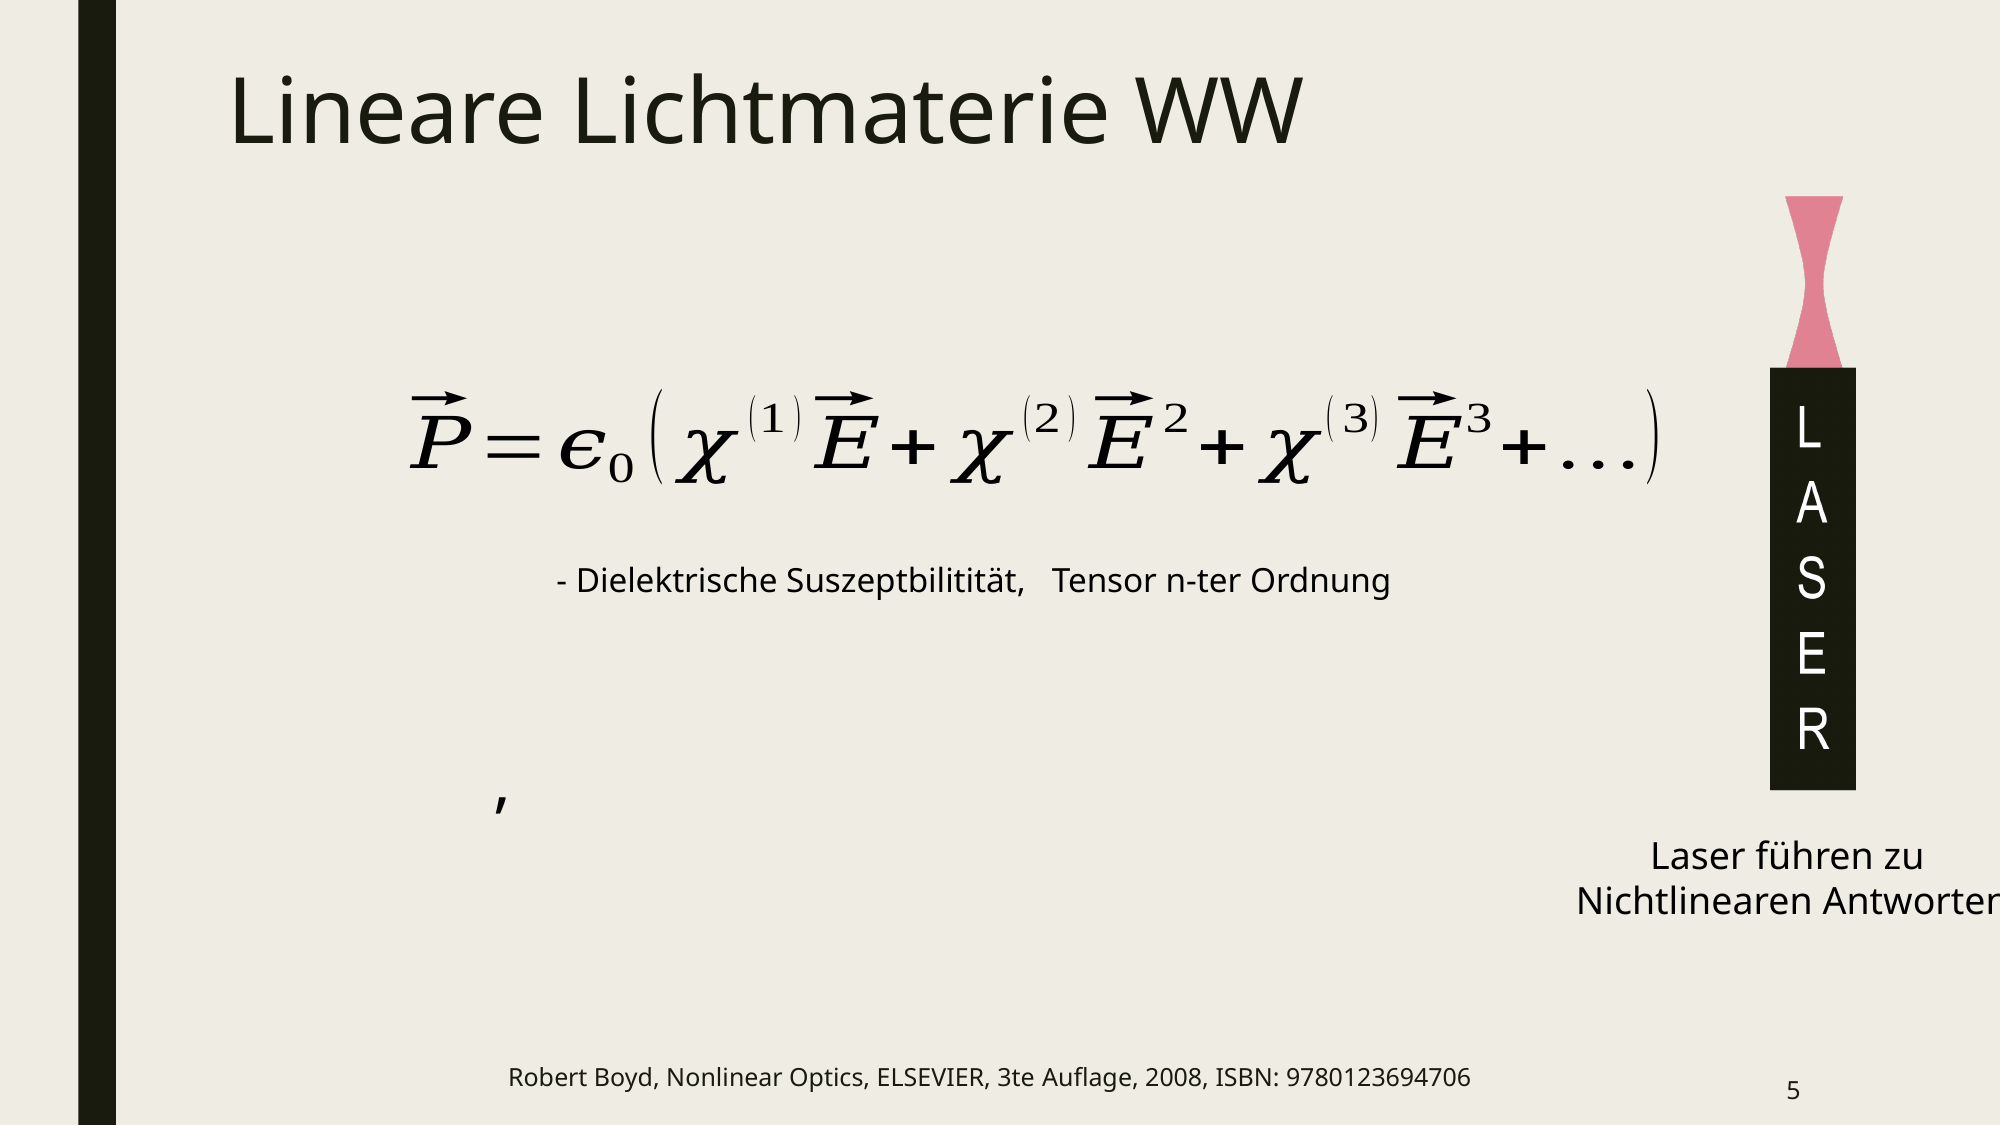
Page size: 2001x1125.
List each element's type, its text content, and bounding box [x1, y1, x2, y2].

footer Robert Boyd, Nonlinear Optics, ELSEVIER, 3te Auflage, 2008, ISBN: 9780123694706 [474, 1058, 1505, 1125]
text_box Laser führen zu Nichtlinearen Antworten [1561, 824, 2000, 930]
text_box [405, 383, 1665, 602]
title Lineare Lichtmaterie WW [212, 57, 1788, 302]
picture [1770, 194, 1856, 792]
slide_number 5 [1553, 1058, 1816, 1125]
